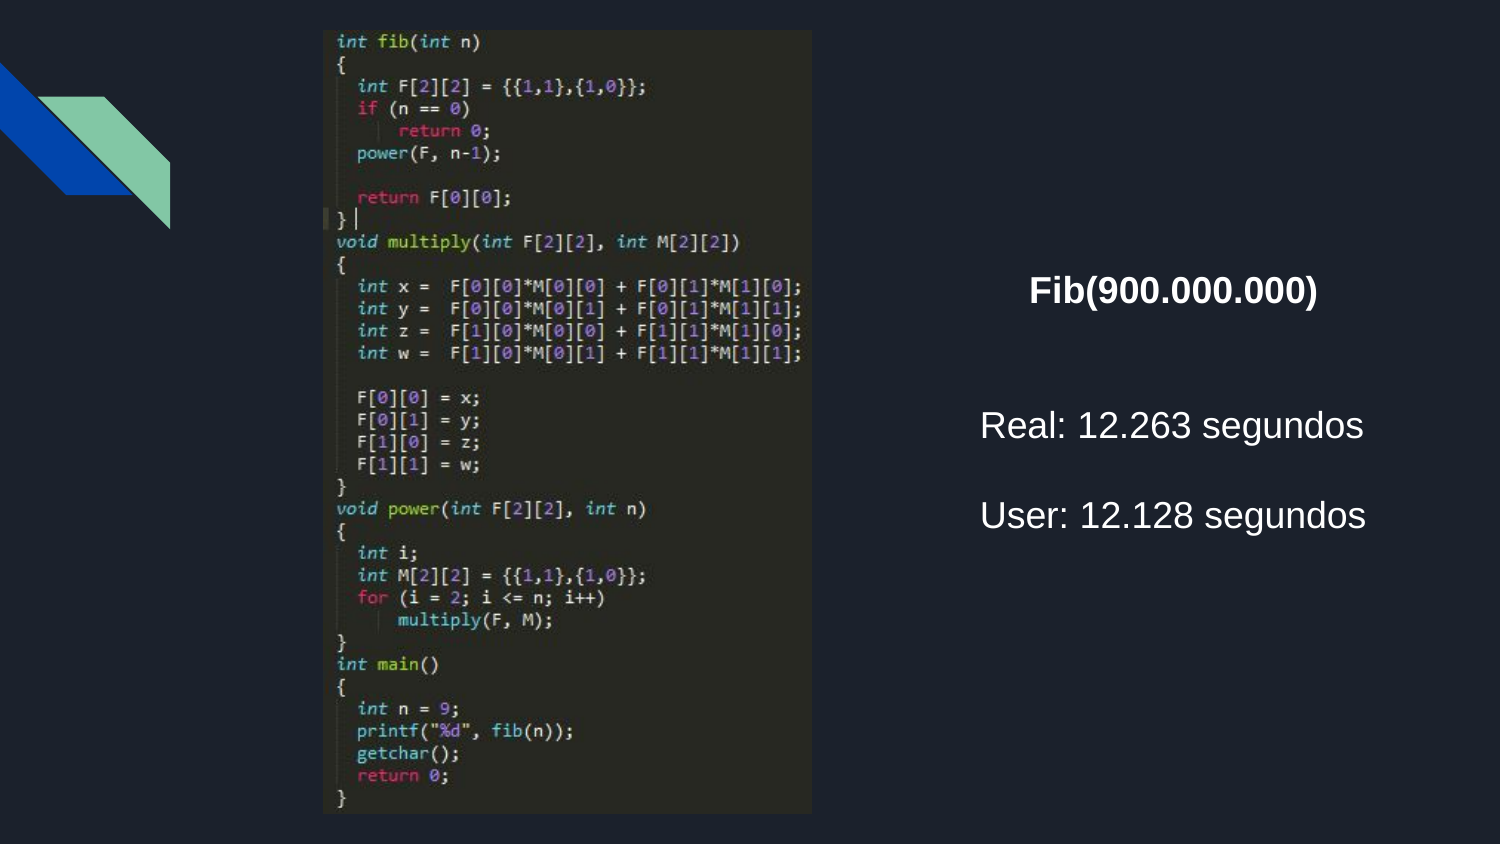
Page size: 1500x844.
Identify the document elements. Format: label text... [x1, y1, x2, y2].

picture [323, 30, 813, 814]
text_box Fib(900.000.000) Real: 12.263 segundos User: 12.128 segundos [964, 251, 1383, 593]
